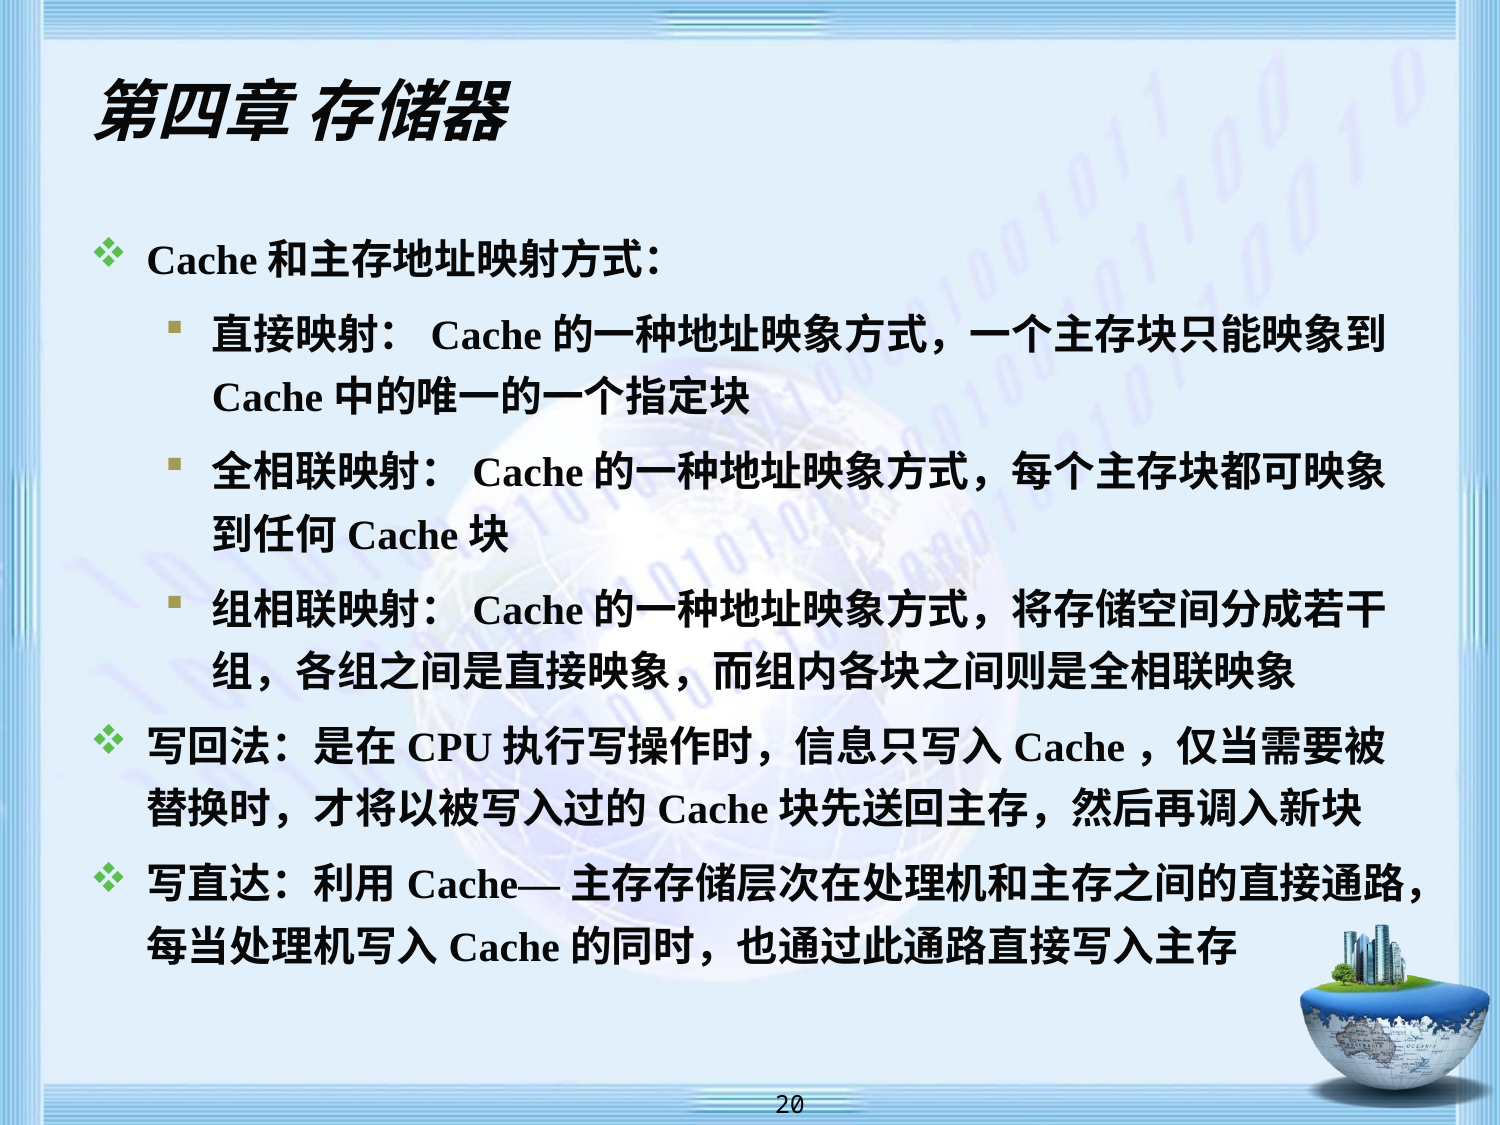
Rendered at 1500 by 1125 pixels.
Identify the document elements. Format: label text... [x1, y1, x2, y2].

footer 20 [512, 1072, 988, 1113]
picture [0, 0, 1500, 1125]
list Cache和主存地址映射方式： 直接映射：Cache的一种地址映象方式，一个主存块只能映象到Cache中的唯一的一个指定块 全相联映射：Cache的一种地址映象方式，每个主存块都可映象到任何Cache块 组相联映射：Cache的一种地址映象方式，将存储空间分成若干组，各组之间是直接映象，而组内各块之间则是全相联映象 写回法：是在CPU执行写操作时，信息只写入Cache，仅当需要被替换时，才将以被写入过的Cache块先送回主存，然后再调入新块 写直达：利用Cache—主存存储层次在处理机和主存之间的直接通路，每当处理机写入Cache的同时，也通过此通路直接写入主存 [75, 212, 1425, 1038]
title 第四章 存储器 [75, 37, 1425, 180]
